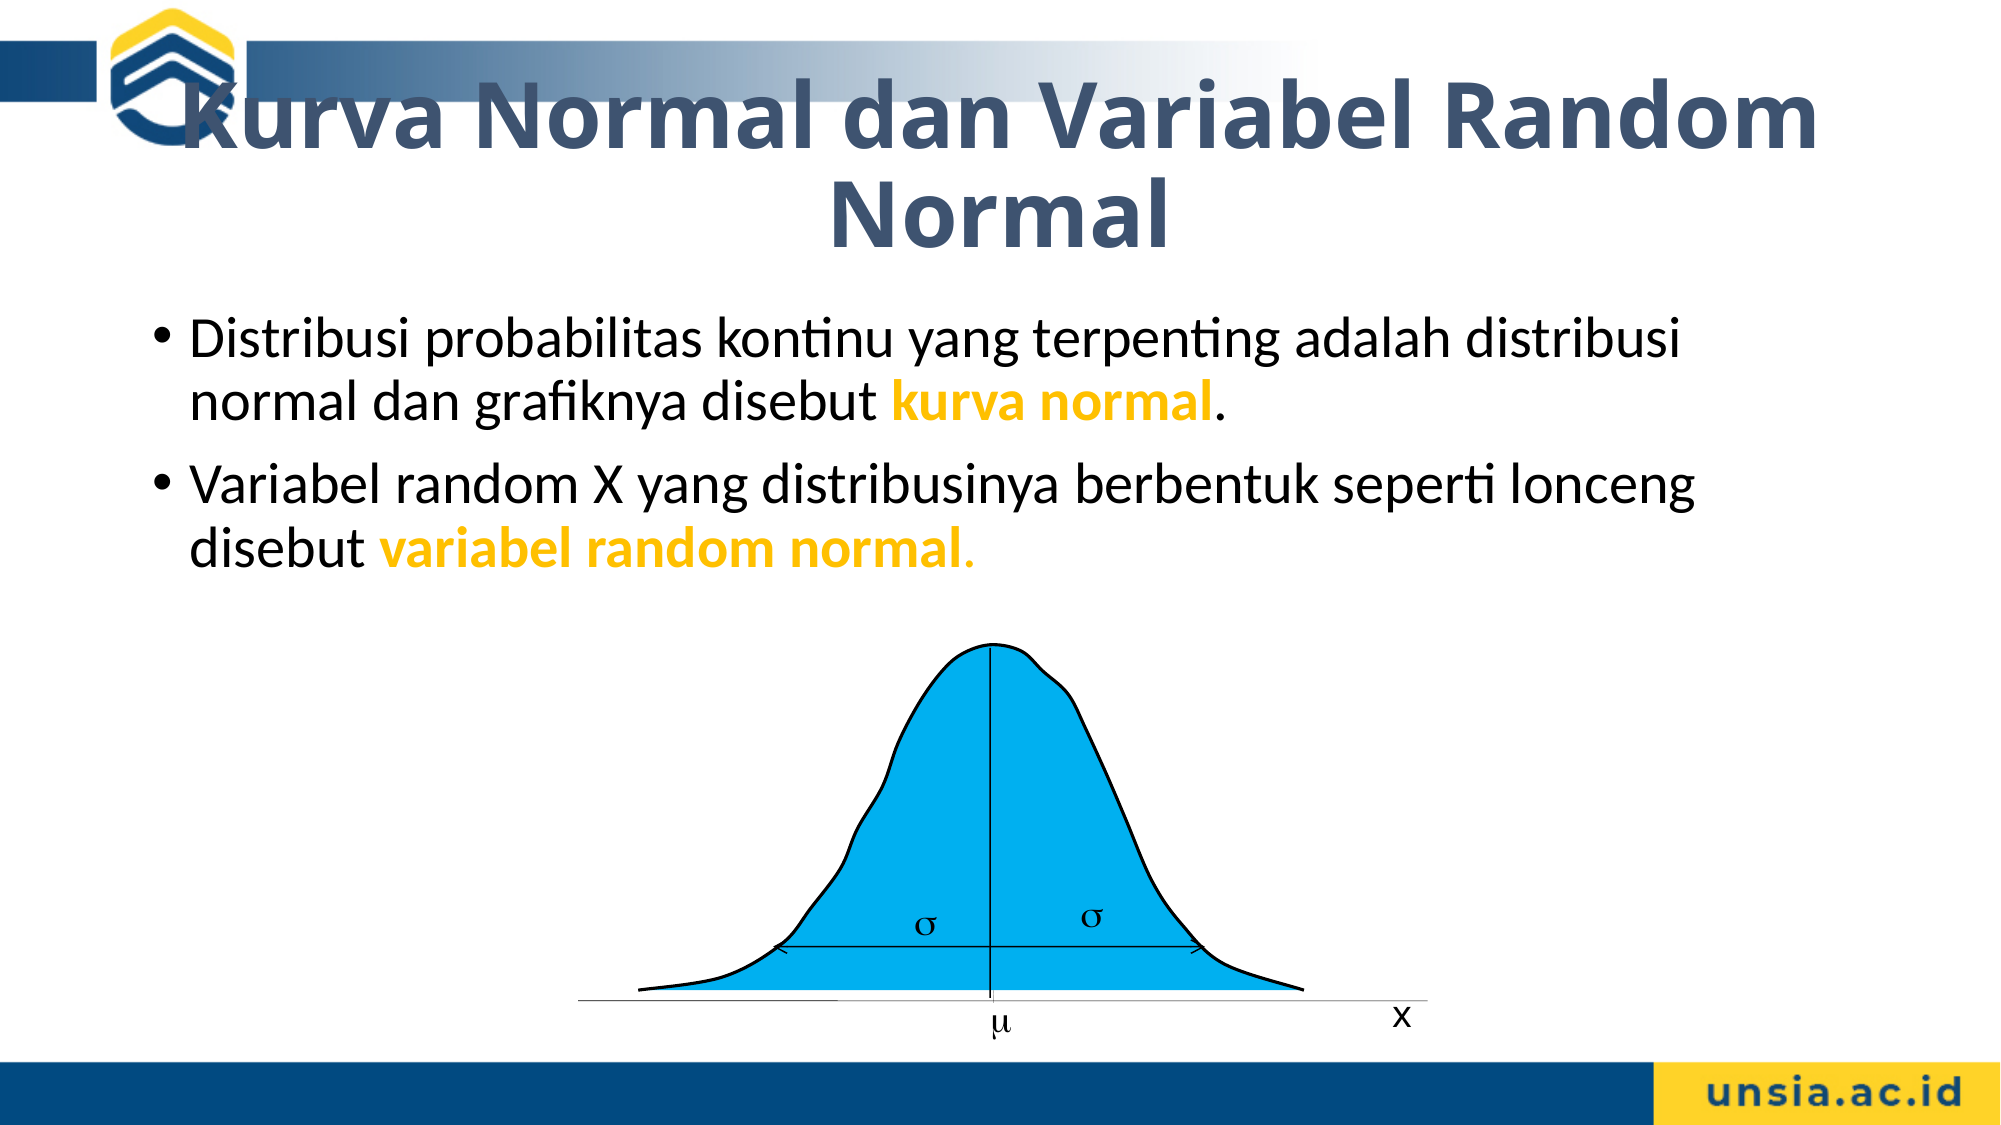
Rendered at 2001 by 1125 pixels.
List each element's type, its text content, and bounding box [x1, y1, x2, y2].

list Distribusi probabilitas kontinu yang terpenting adalah distribusi normal dan grafiknya disebut kurva normal. Variabel random X yang distribusinya berbentuk seperti lonceng disebut variabel random normal. [137, 299, 1863, 1014]
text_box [578, 644, 1429, 1070]
title Kurva Normal dan Variabel Random Normal [137, 59, 1863, 278]
picture [0, 0, 2001, 1125]
